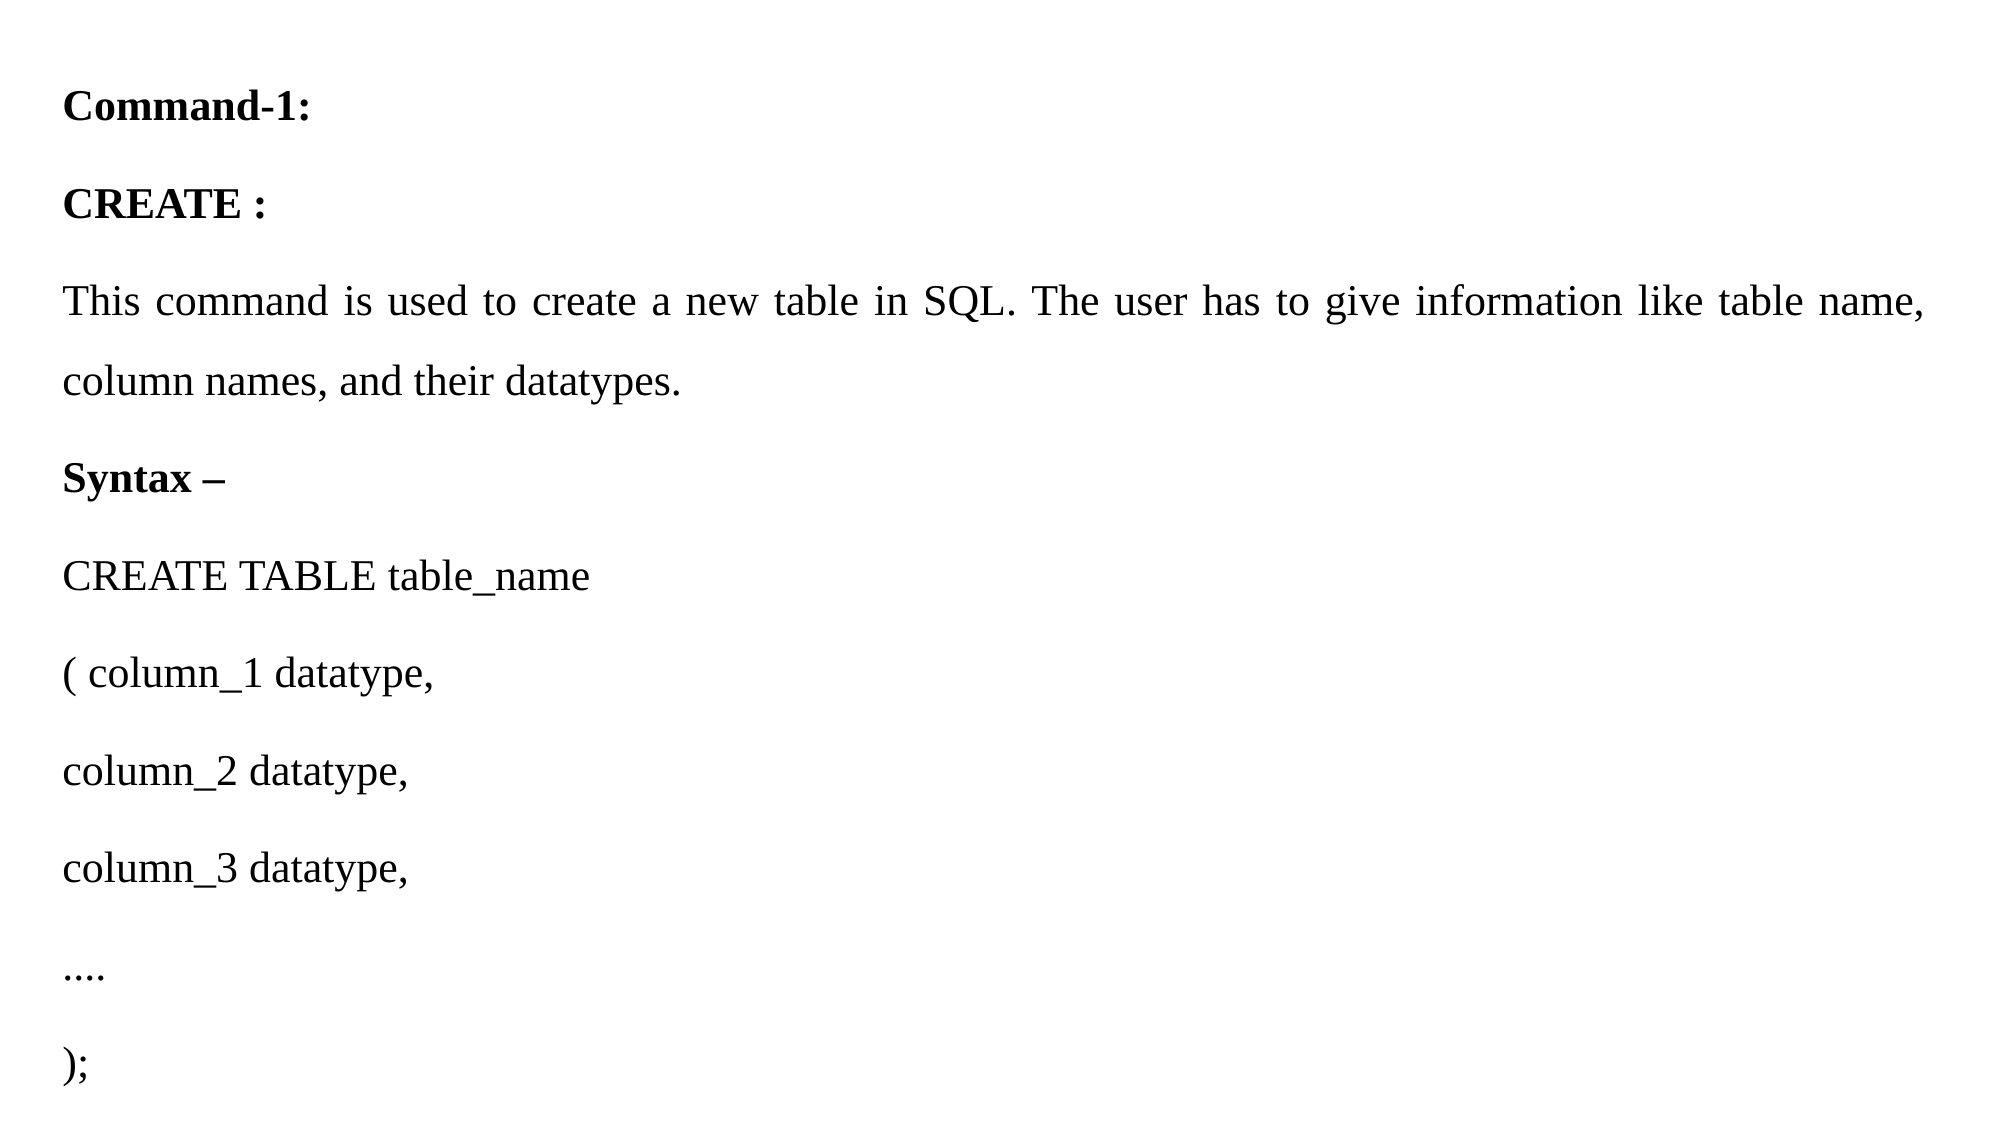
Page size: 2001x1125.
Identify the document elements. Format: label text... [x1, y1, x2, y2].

list Command-1: CREATE : This command is used to create a new table in SQL. The user has to give information like table name, column names, and their datatypes. Syntax – CREATE TABLE table_name ( column_1 datatype, column_2 datatype, column_3 datatype, .... ); [47, 42, 1944, 1096]
